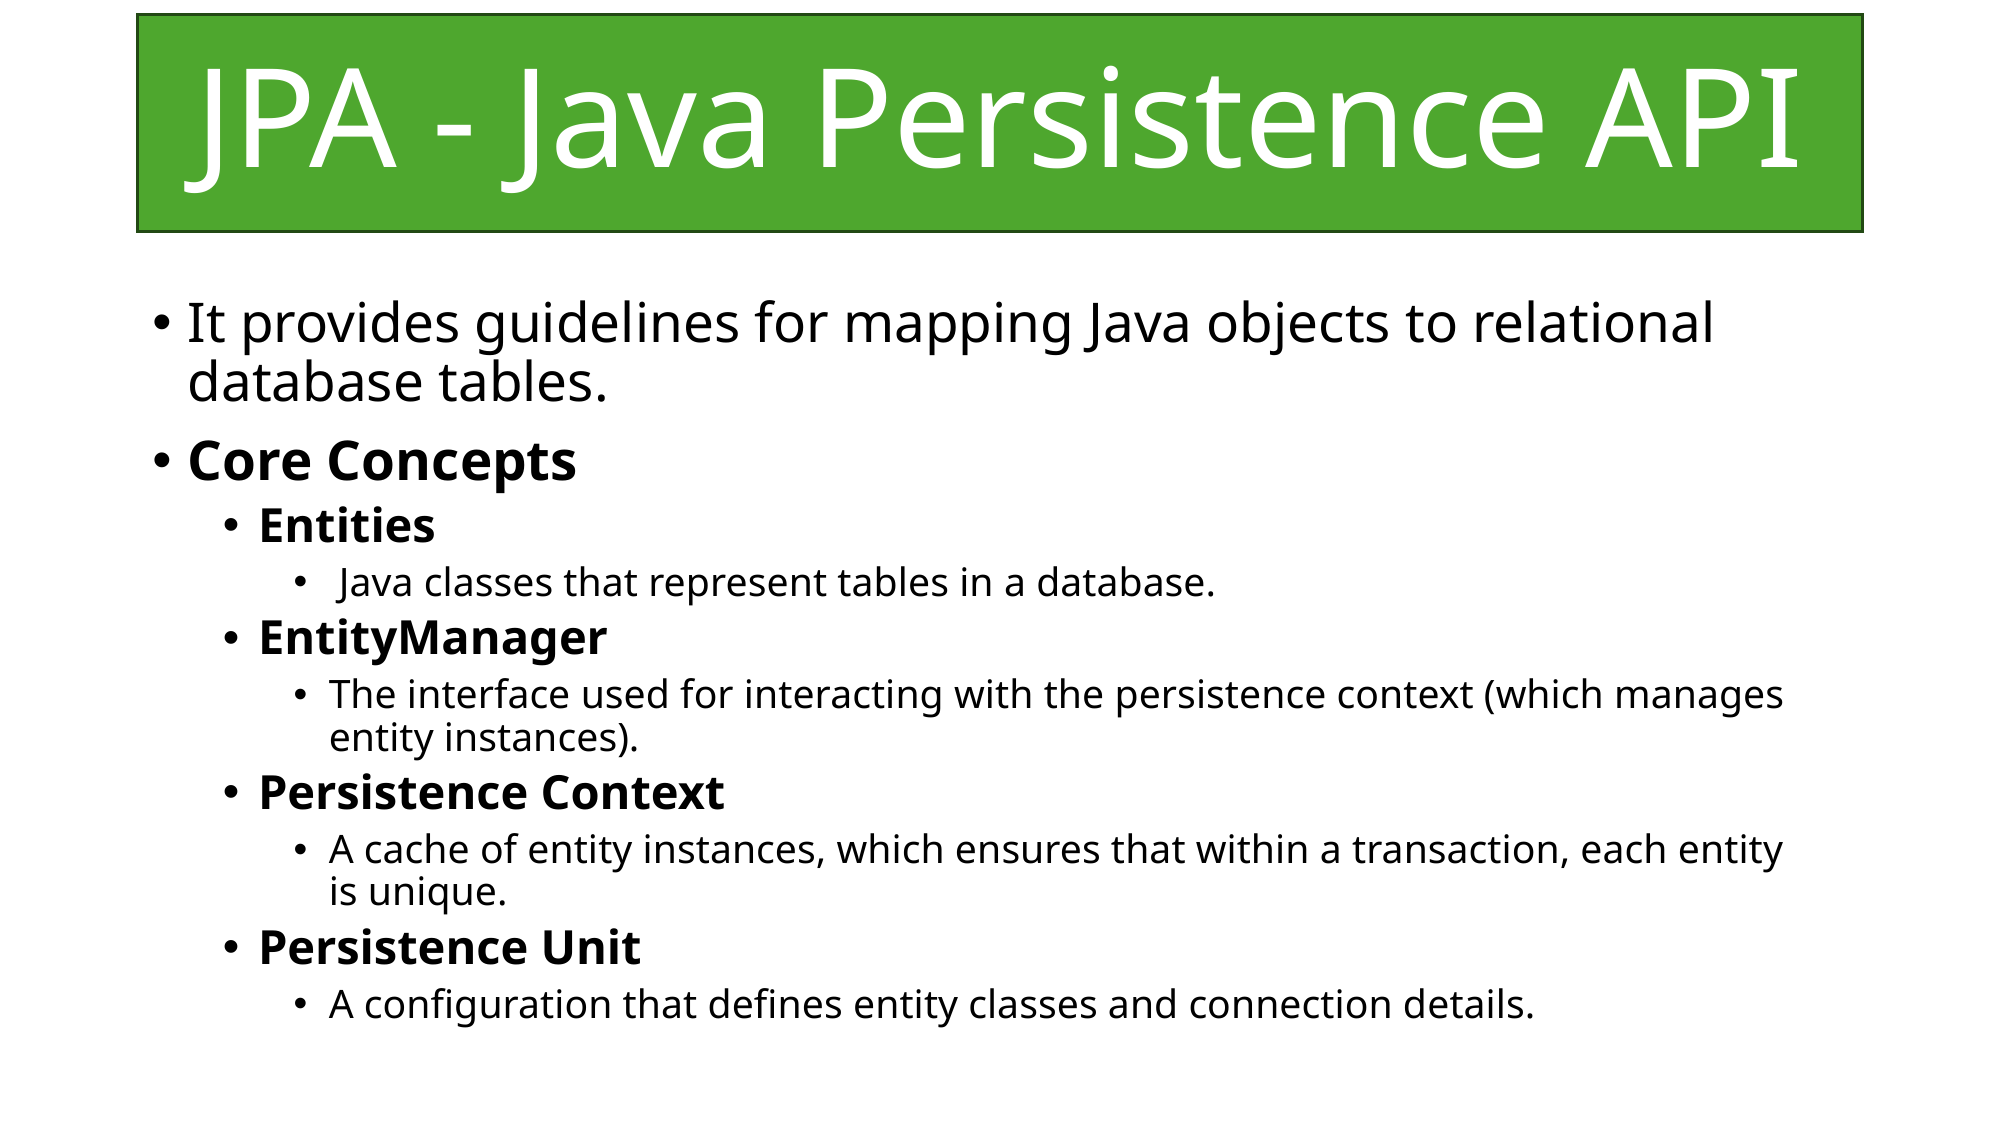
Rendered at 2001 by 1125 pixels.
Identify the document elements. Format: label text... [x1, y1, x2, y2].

list It provides guidelines for mapping Java objects to relational database tables. Core Concepts Entities Java classes that represent tables in a database. EntityManager The interface used for interacting with the persistence context (which manages entity instances). Persistence Context A cache of entity instances, which ensures that within a transaction, each entity is unique. Persistence Unit A configuration that defines entity classes and connection details. [137, 288, 1819, 1039]
title JPA - Java Persistence API [136, 13, 1864, 233]
